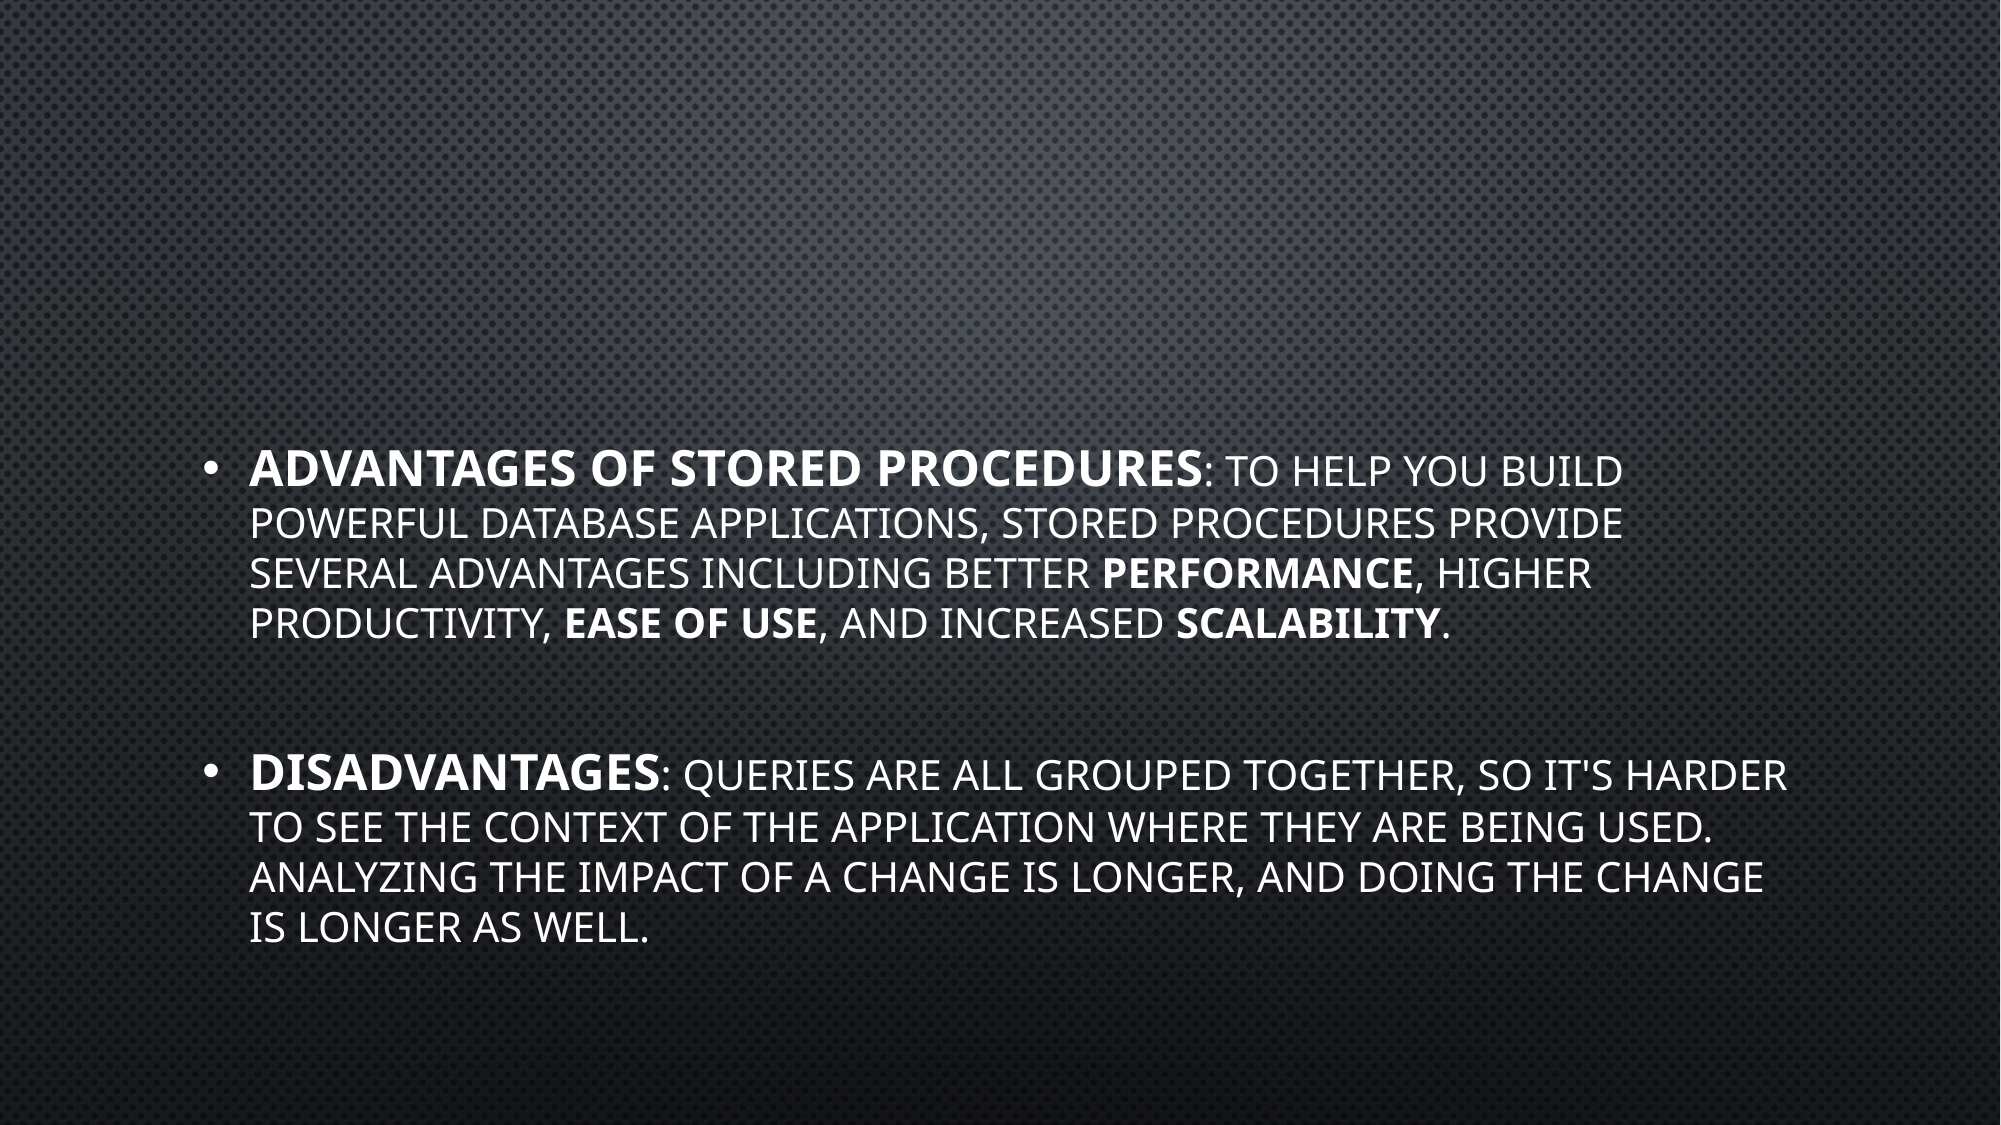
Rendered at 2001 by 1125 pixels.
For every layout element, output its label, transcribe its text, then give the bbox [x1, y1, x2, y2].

list Advantages of Stored Procedures: To help you build powerful database applications, stored procedures provide several advantages including better performance, higher productivity, ease of use, and increased scalability. Disadvantages: Queries are all grouped together, so it's harder to see the context of the application where they are being used. Analyzing the impact of a change is longer, and doing the change is longer as well. [187, 437, 1813, 950]
